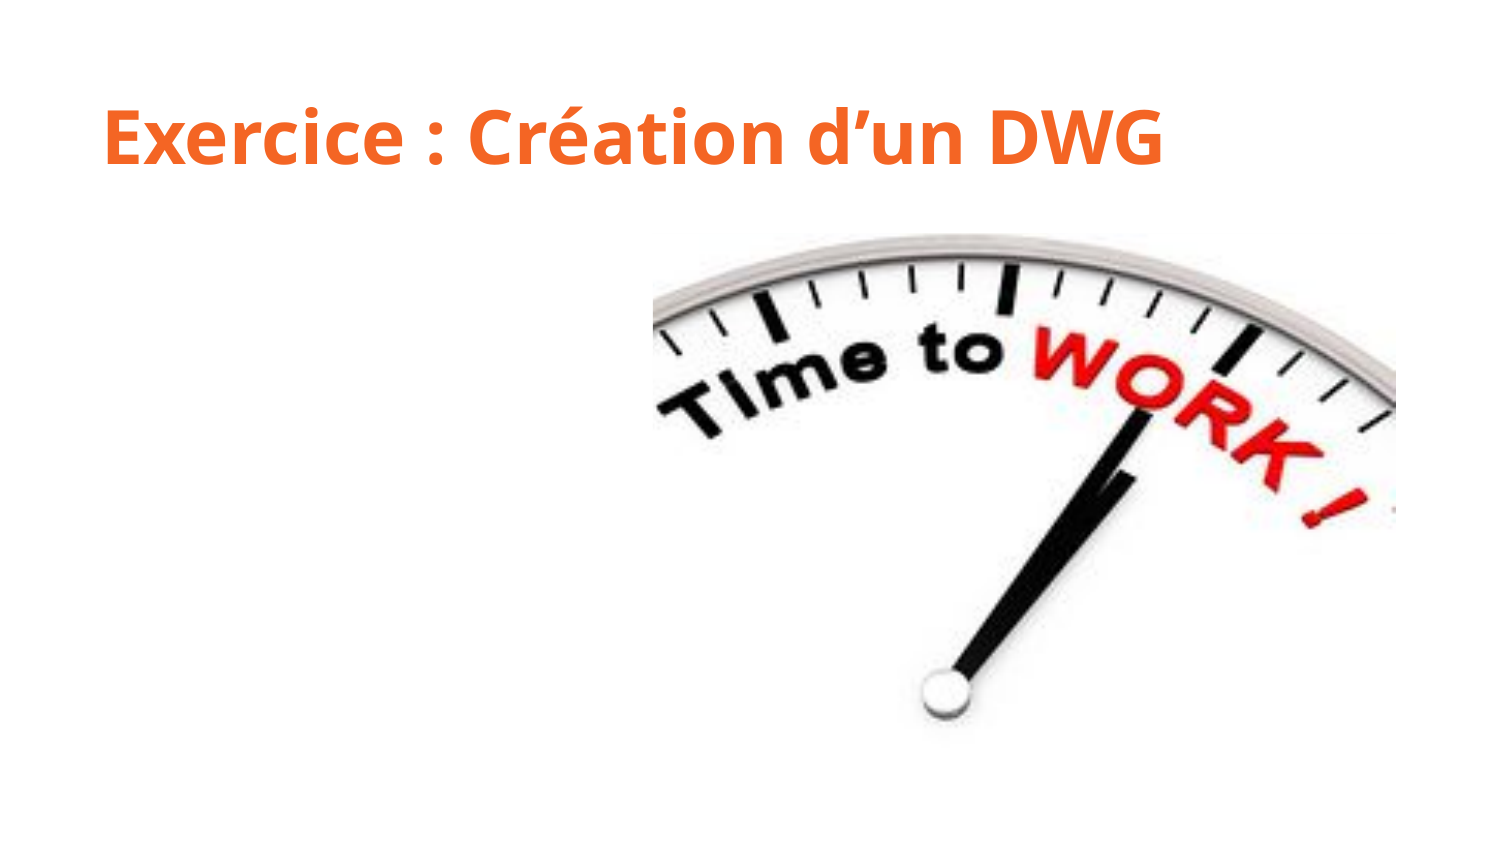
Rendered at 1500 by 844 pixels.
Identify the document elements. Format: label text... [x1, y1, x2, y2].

title Exercice : Création d’un DWG [86, 74, 1369, 201]
picture [652, 232, 1397, 772]
